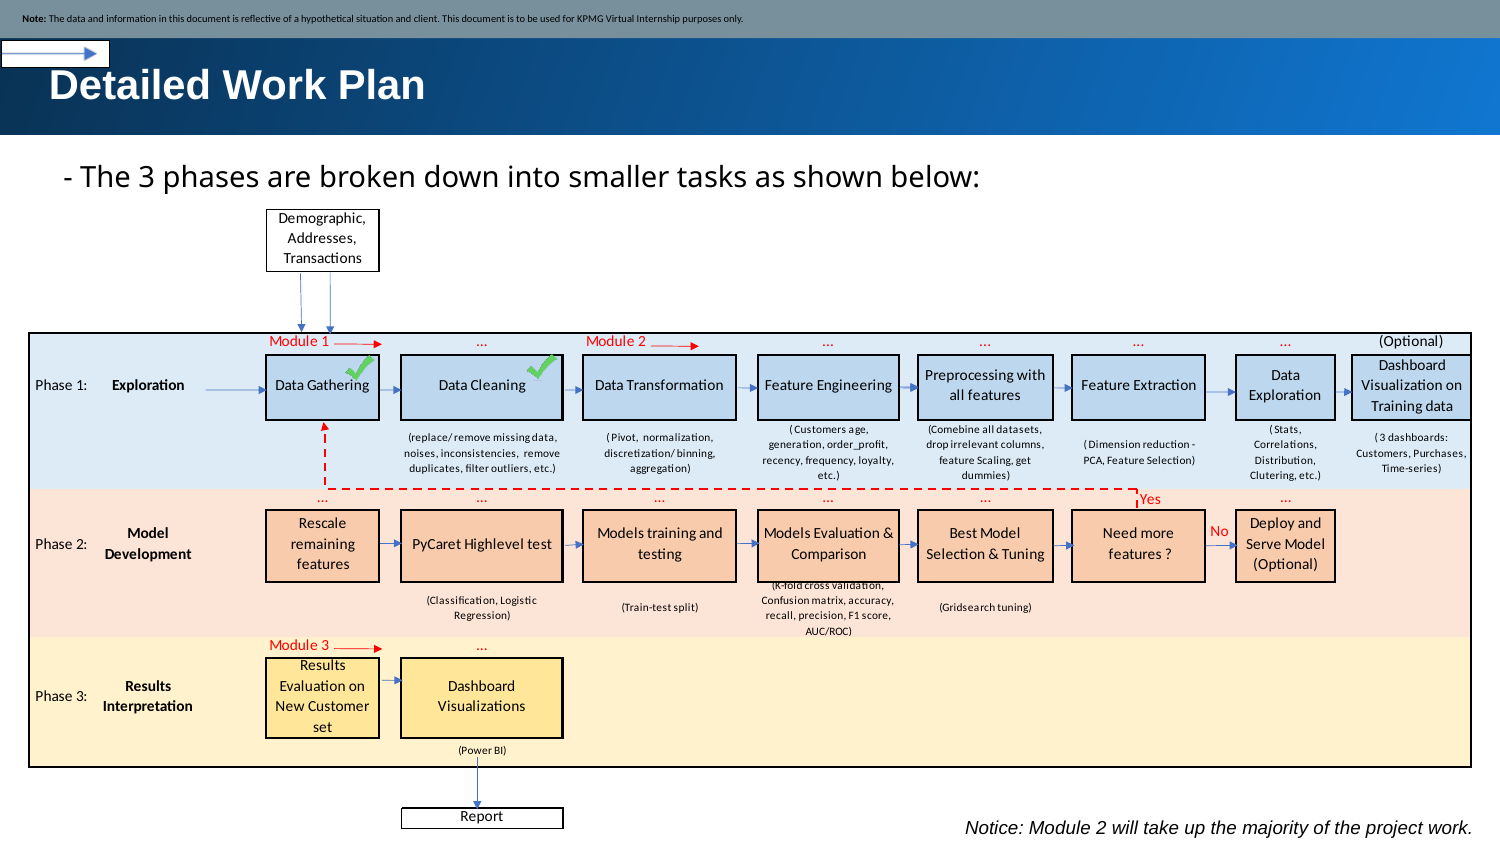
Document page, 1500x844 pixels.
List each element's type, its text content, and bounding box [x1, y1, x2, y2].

text_box - The 3 phases are broken down into smaller tasks as shown below: [48, 137, 1496, 203]
picture [2, 41, 109, 67]
picture [9, 198, 1492, 844]
text_box Note: The data and information in this document is reflective of a hypothetical situation and client. This document is to be used for KPMG Virtual Internship purposes only. [0, 0, 1500, 39]
text_box [0, 39, 1500, 135]
text_box Detailed Work Plan [33, 43, 1439, 124]
